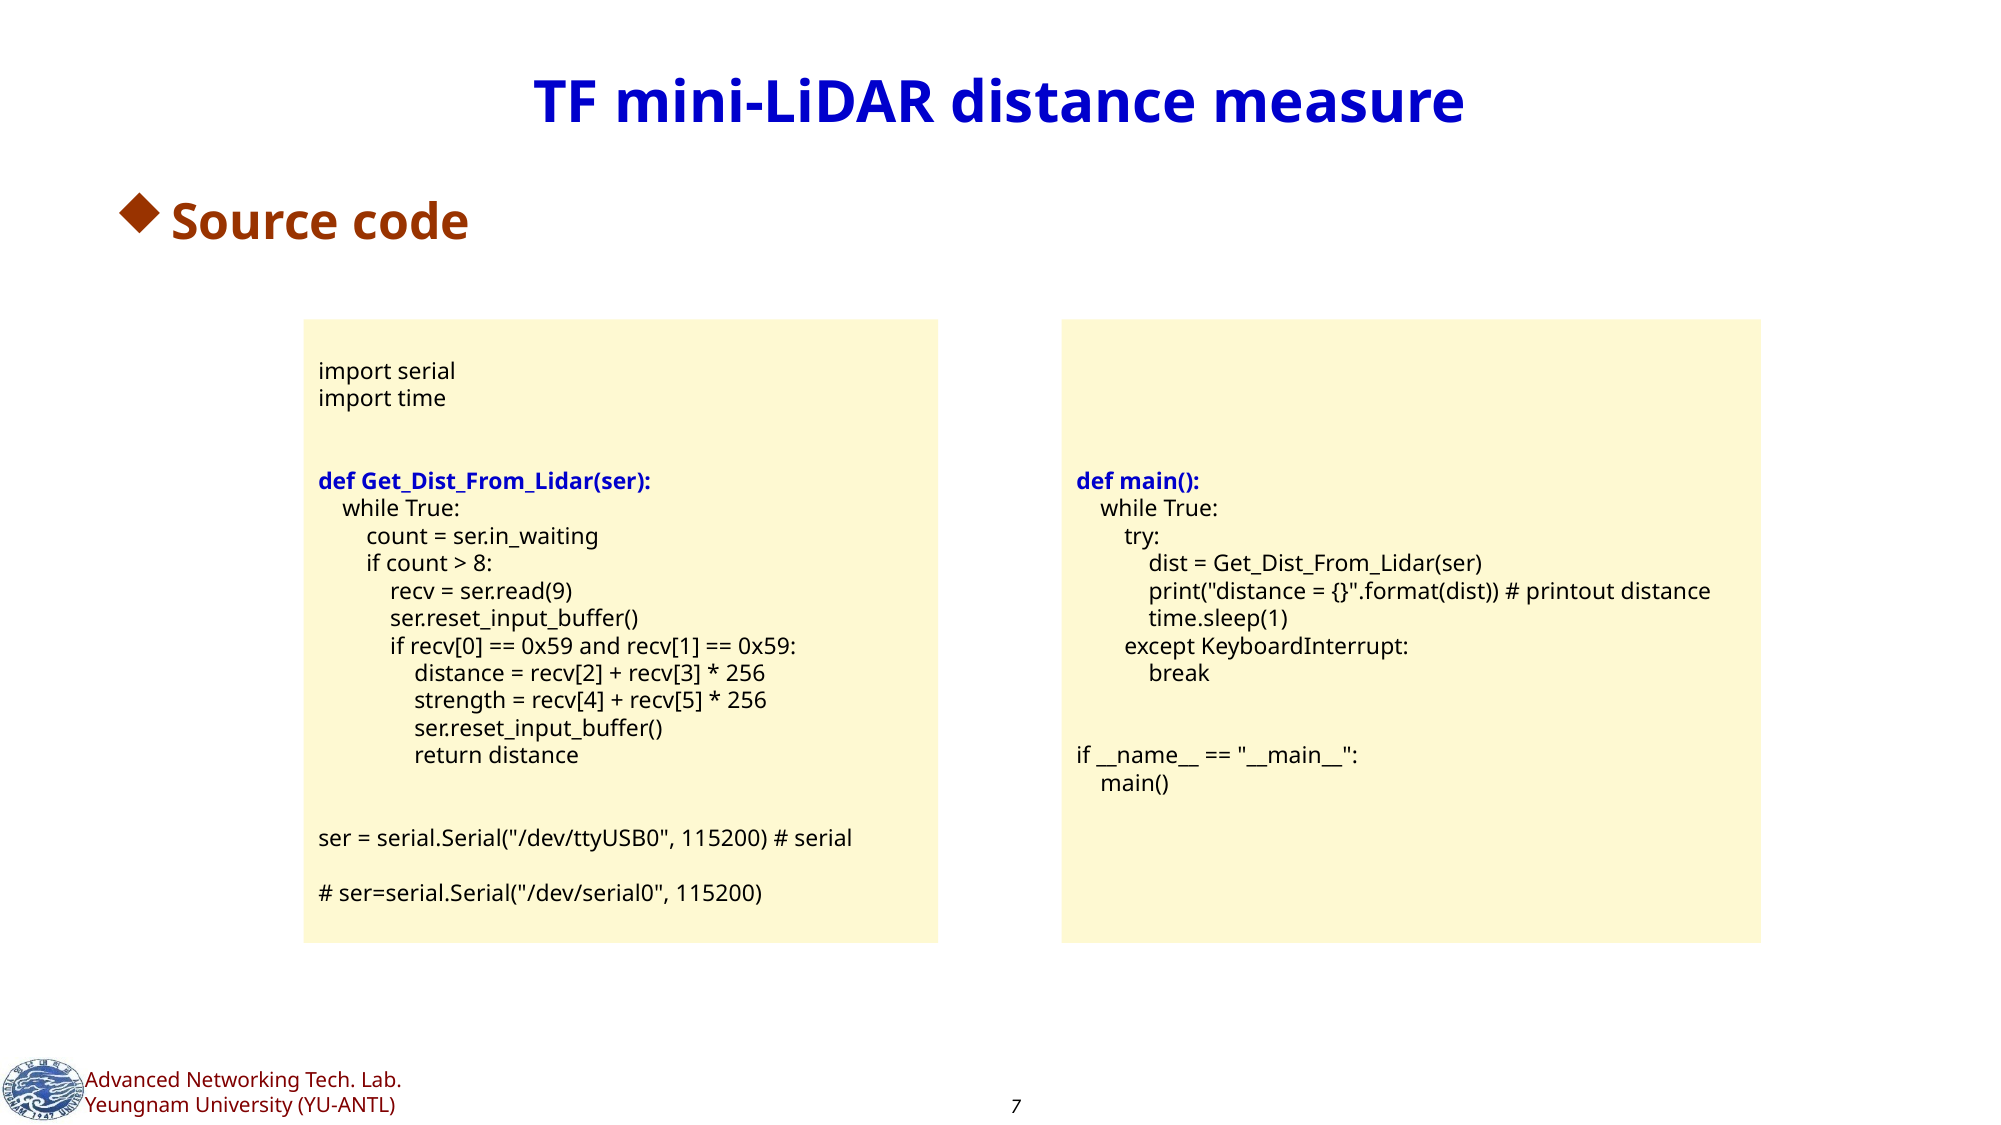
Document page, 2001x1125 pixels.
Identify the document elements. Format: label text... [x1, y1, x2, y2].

text_box def main(): while True: try: dist = Get_Dist_From_Lidar(ser) print("distance = {}".format(dist)) # printout distance time.sleep(1) except KeyboardInterrupt: break if __name__ == "__main__": main() [1060, 317, 1763, 945]
list Source code [99, 181, 1901, 1006]
text_box import serial import time def Get_Dist_From_Lidar(ser): while True: count = ser.in_waiting if count > 8: recv = ser.read(9) ser.reset_input_buffer() if recv[0] == 0x59 and recv[1] == 0x59: distance = recv[2] + recv[3] * 256 strength = recv[4] + recv[5] * 256 ser.reset_input_buffer() return distance ser = serial.Serial("/dev/ttyUSB0", 115200) # serial # ser=serial.Serial("/dev/serial0", 115200) [301, 317, 940, 945]
picture [0, 1057, 88, 1124]
title TF mini-LiDAR distance measure [99, 44, 1901, 154]
